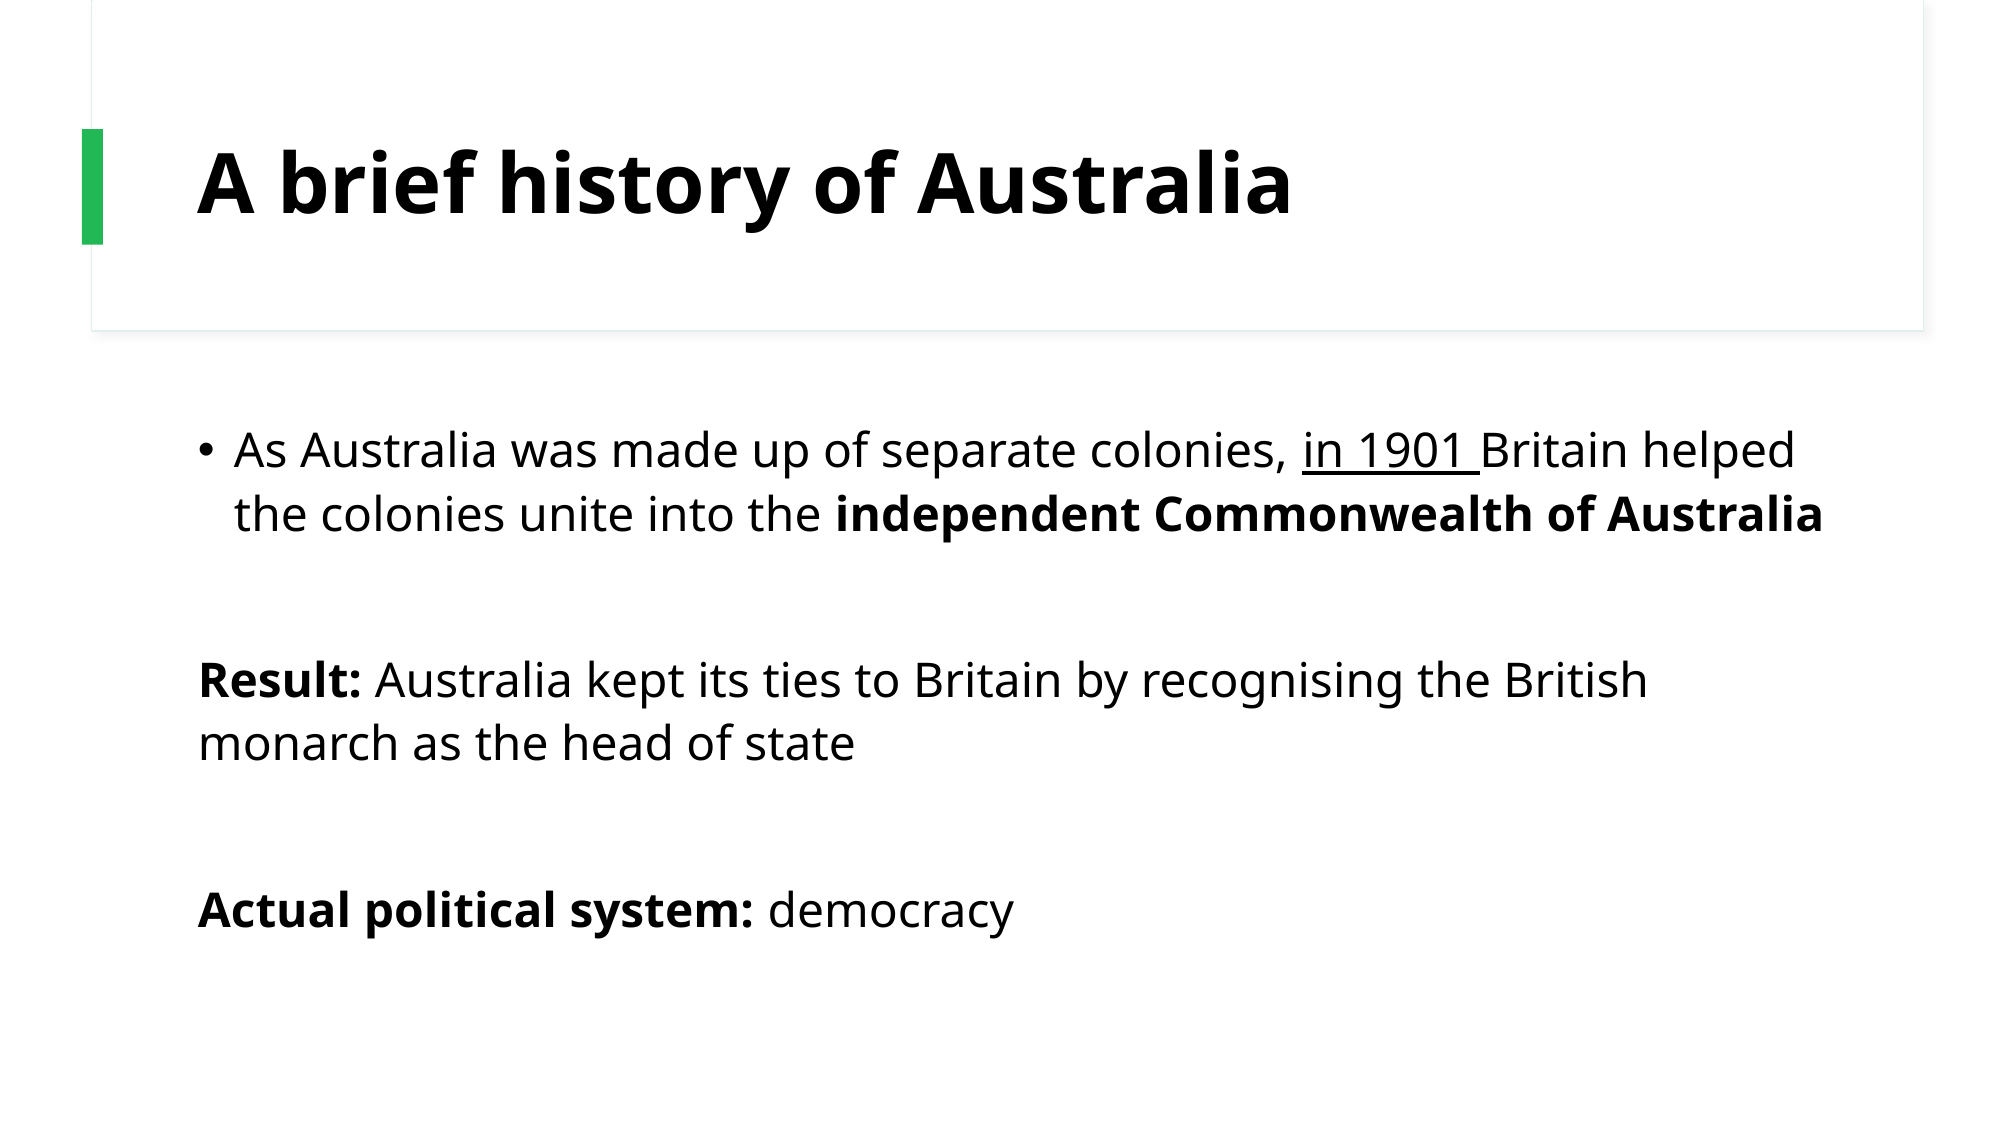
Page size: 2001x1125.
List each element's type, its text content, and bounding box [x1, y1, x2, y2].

list As Australia was made up of separate colonies, in 1901 Britain helped the colonies unite into the independent Commonwealth of Australia Result: Australia kept its ties to Britain by recognising the British monarch as the head of state Actual political system: democracy [183, 406, 1851, 1013]
title A brief history of Australia [183, 90, 1851, 284]
